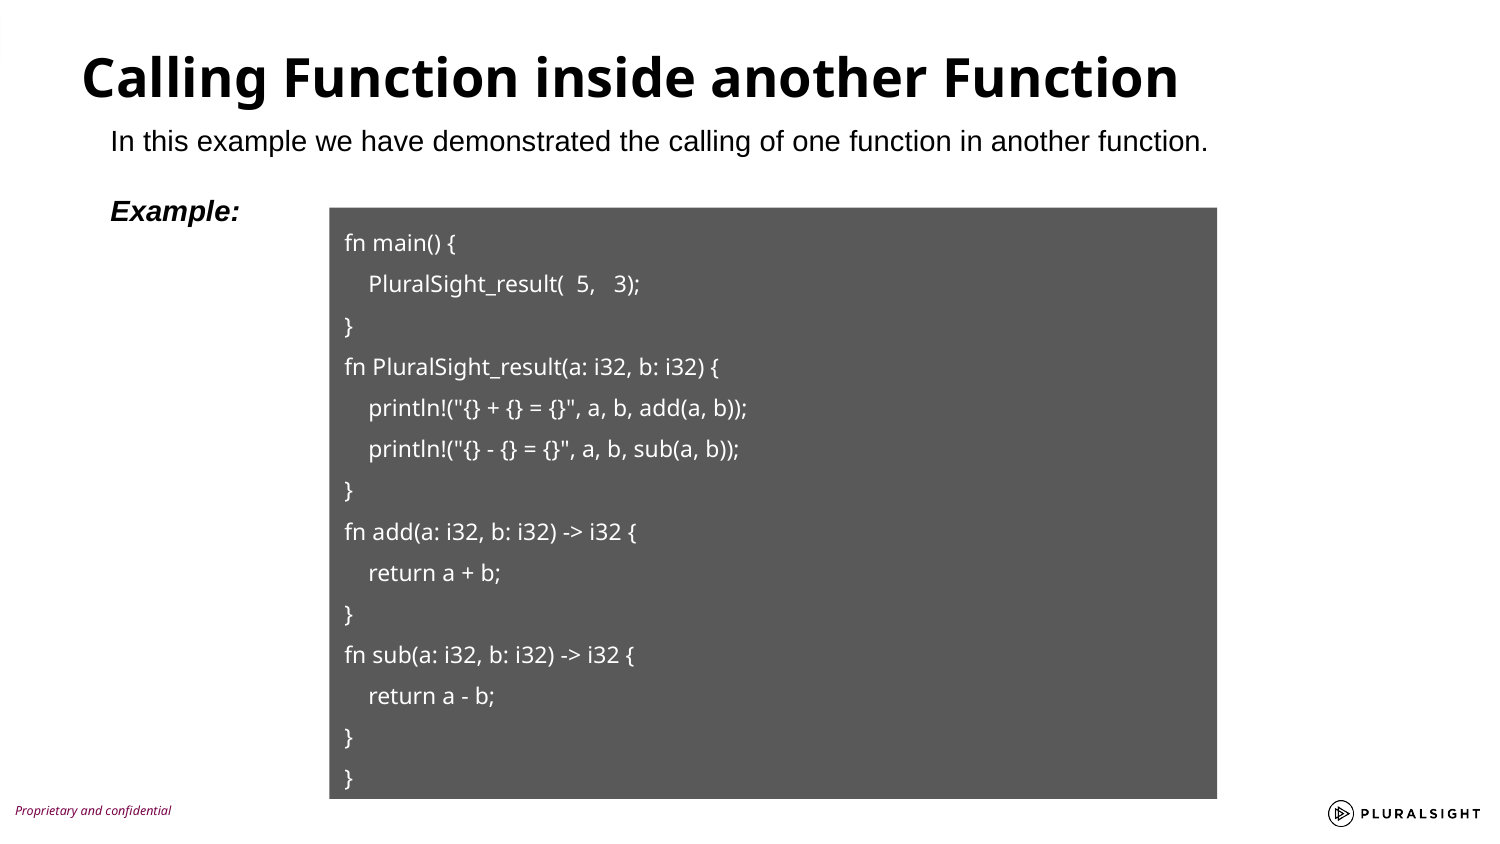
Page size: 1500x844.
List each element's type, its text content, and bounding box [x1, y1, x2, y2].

text_box Calling Function inside another Function [76, 37, 1327, 115]
text_box fn main() { PluralSight_result( 5, 3); } fn PluralSight_result(a: i32, b: i32) { println!("{} + {} = {}", a, b, add(a, b)); println!("{} - {} = {}", a, b, sub(a, b)); } fn add(a: i32, b: i32) -> i32 { return a + b; } fn sub(a: i32, b: i32) -> i32 { return a - b; } } [329, 207, 1218, 799]
picture [1328, 800, 1480, 827]
text_box In this example we have demonstrated the calling of one function in another function. Example: [95, 114, 1347, 235]
